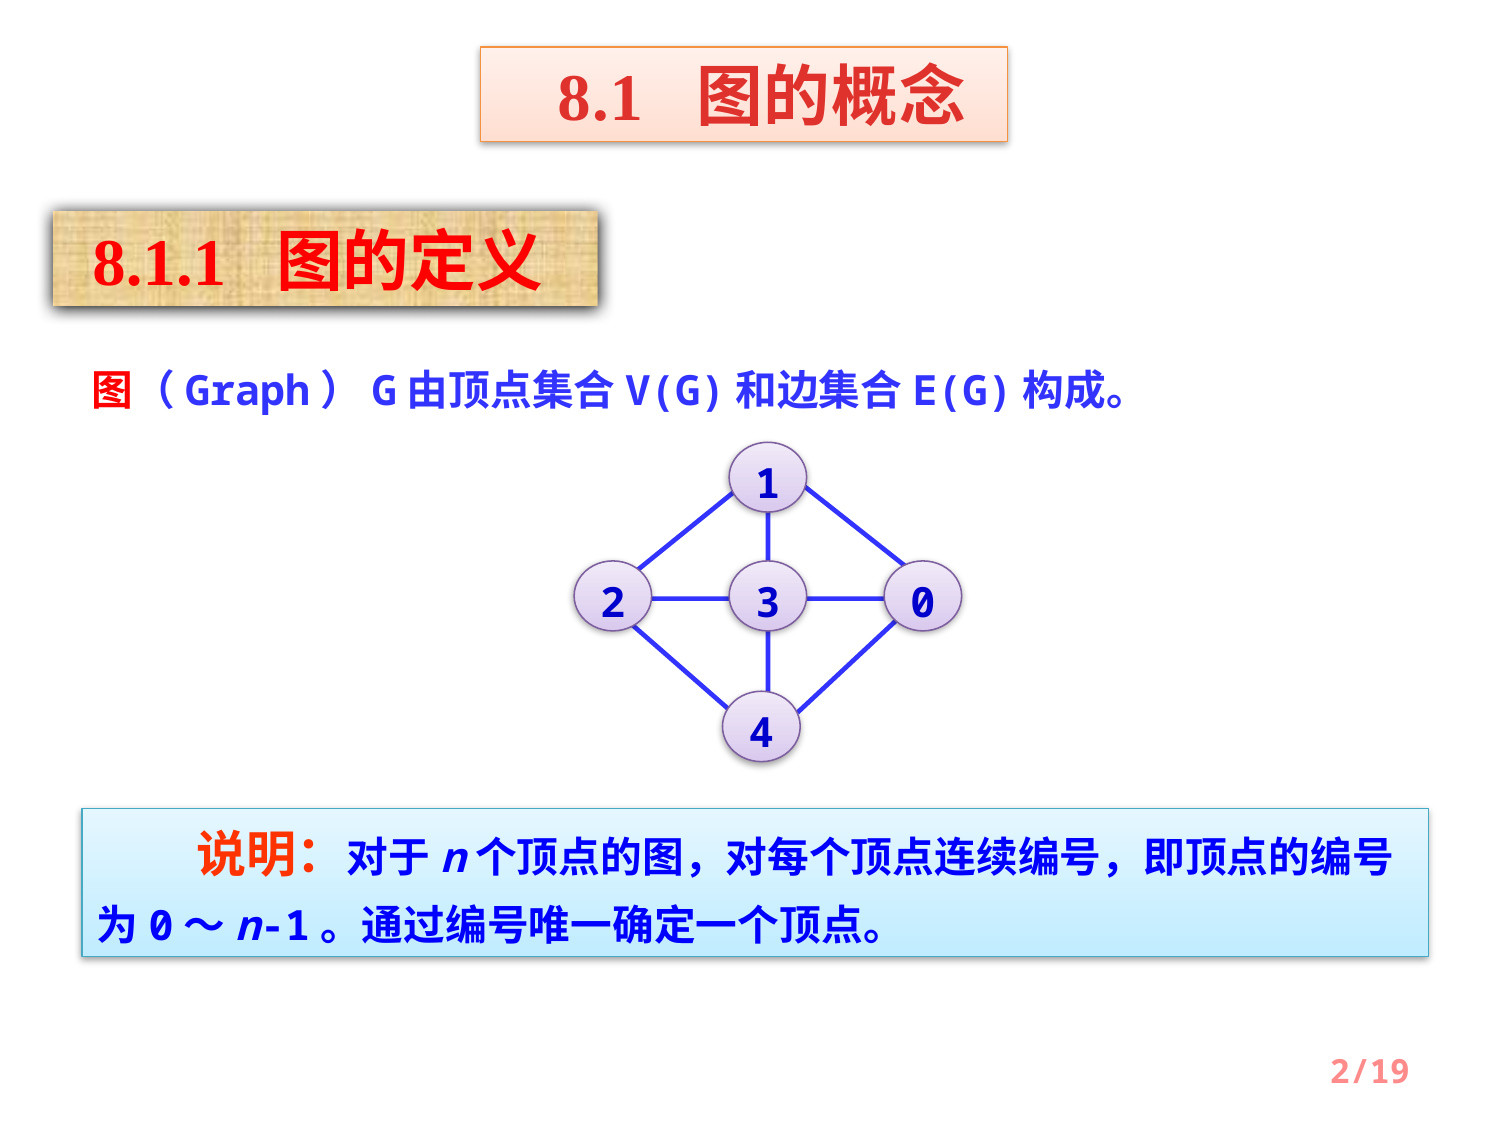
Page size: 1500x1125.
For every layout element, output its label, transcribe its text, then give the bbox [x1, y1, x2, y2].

text_box 说明：对于n个顶点的图，对每个顶点连续编号，即顶点的编号为0～n-1。通过编号唯一确定一个顶点。 [81, 808, 1429, 957]
text_box 图（Graph）G由顶点集合V(G)和边集合E(G)构成。 [76, 339, 1289, 422]
slide_number 2/19 [1074, 1042, 1425, 1103]
text_box 8.1 图的概念 [480, 46, 1008, 142]
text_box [573, 441, 962, 762]
text_box 8.1.1 图的定义 [53, 211, 598, 306]
